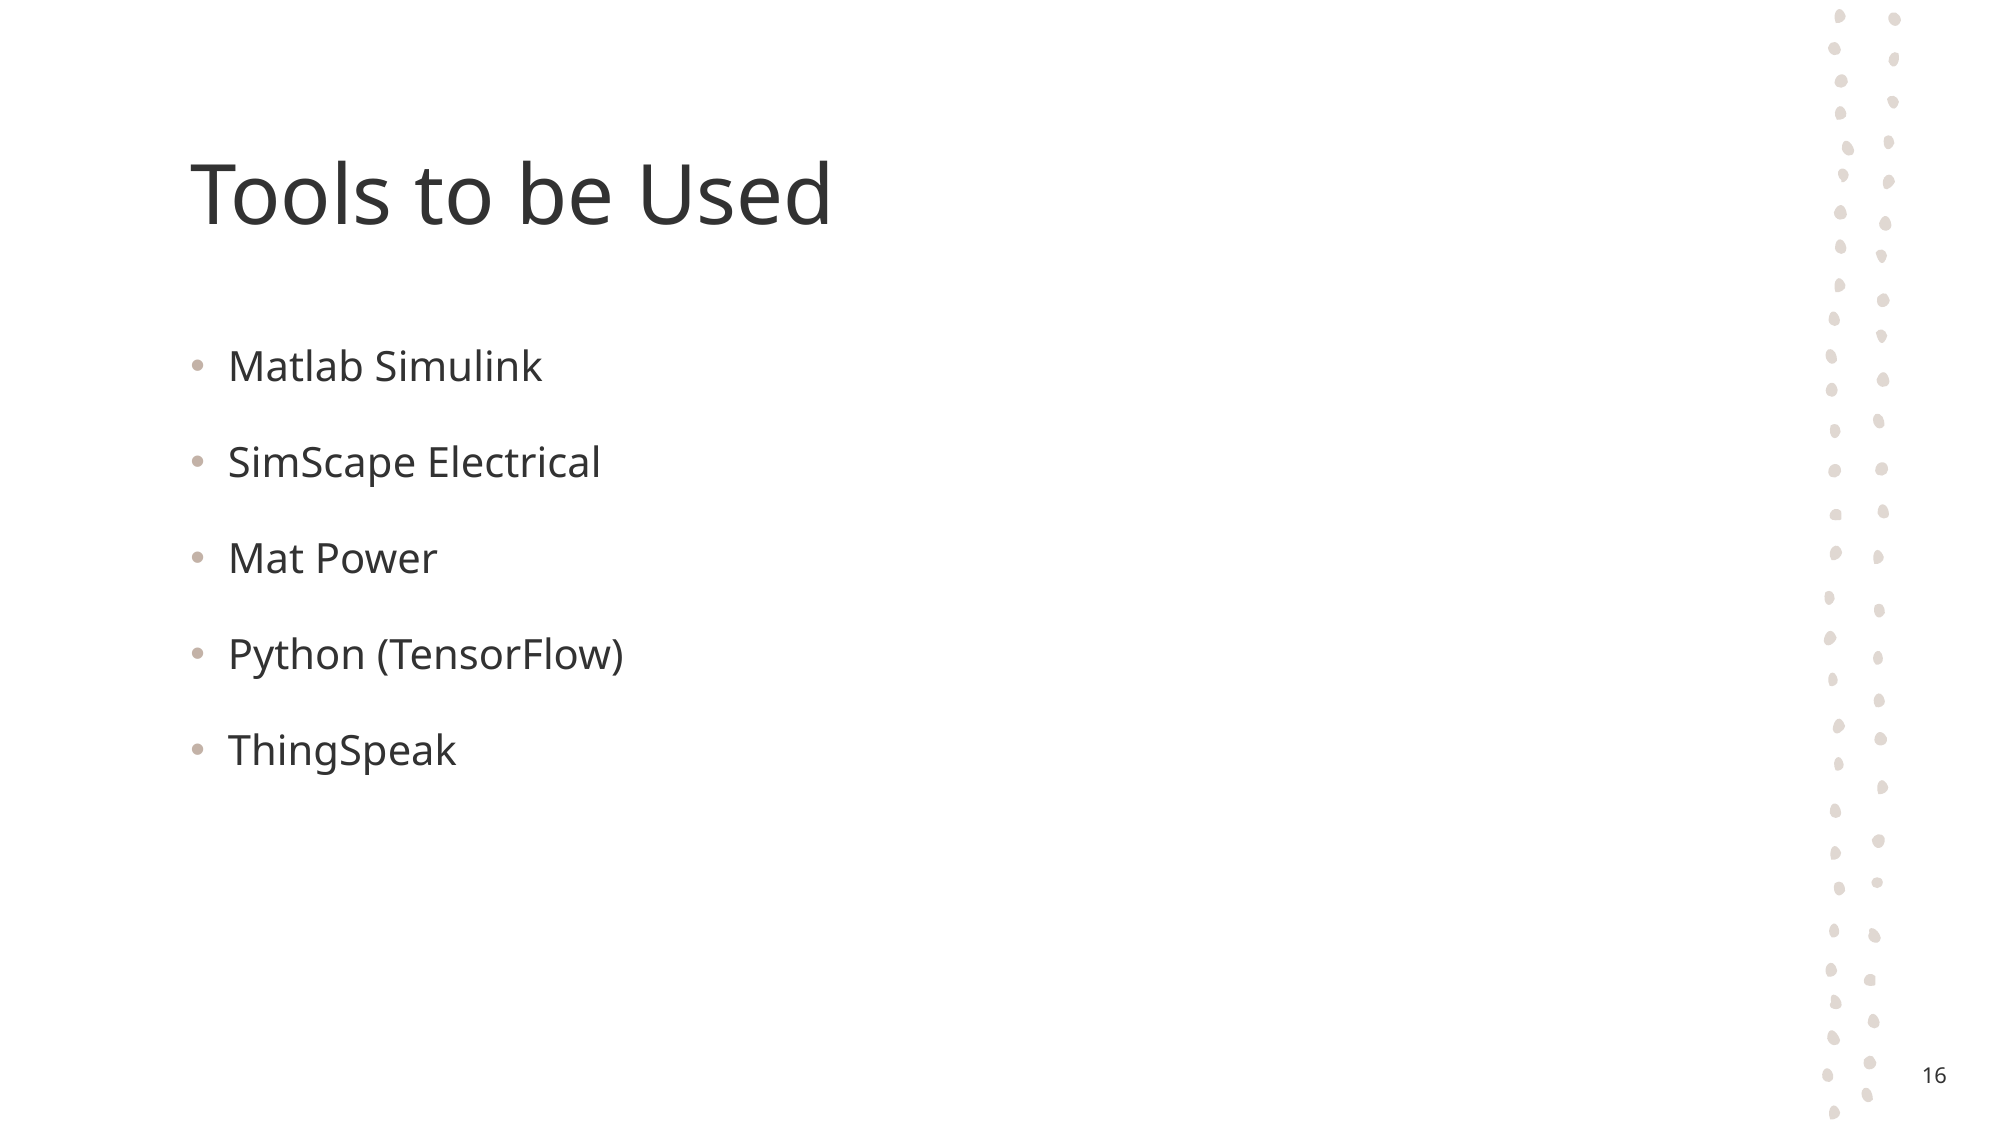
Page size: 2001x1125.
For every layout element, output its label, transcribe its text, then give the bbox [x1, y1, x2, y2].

slide_number 16 [1879, 1046, 1962, 1107]
title Tools to be Used [175, 82, 1756, 300]
list Matlab Simulink SimScape Electrical Mat Power Python (TensorFlow) ThingSpeak [175, 307, 1756, 1022]
